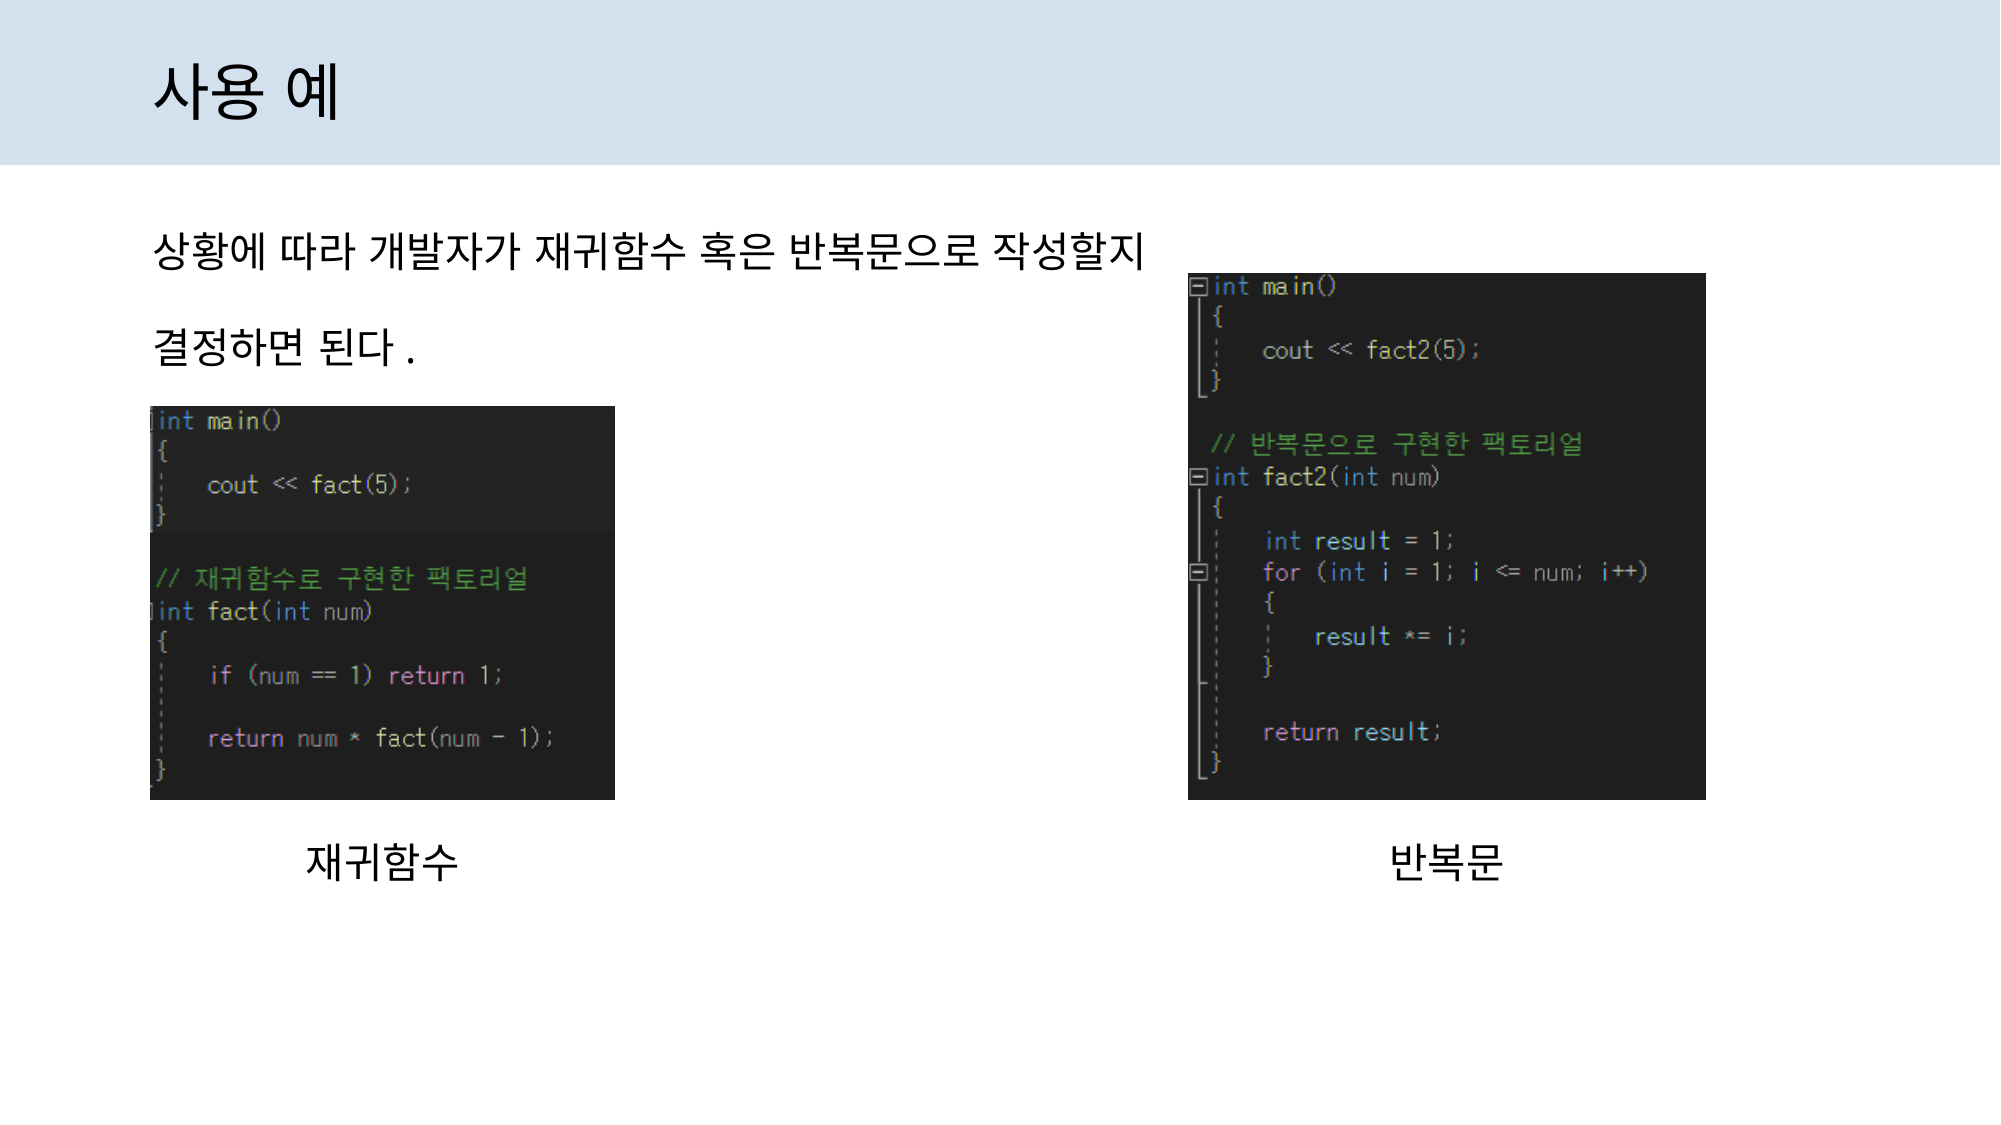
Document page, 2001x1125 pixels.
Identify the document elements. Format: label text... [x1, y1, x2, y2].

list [150, 406, 615, 800]
text_box 재귀함수 [291, 829, 475, 894]
picture [1188, 273, 1706, 800]
text_box 반복문 [1374, 829, 1520, 894]
text_box 상황에 따라 개발자가 재귀함수 혹은 반복문으로 작성할지 결정하면 된다. [137, 193, 1863, 1090]
title 사용 예 [137, 59, 1863, 131]
